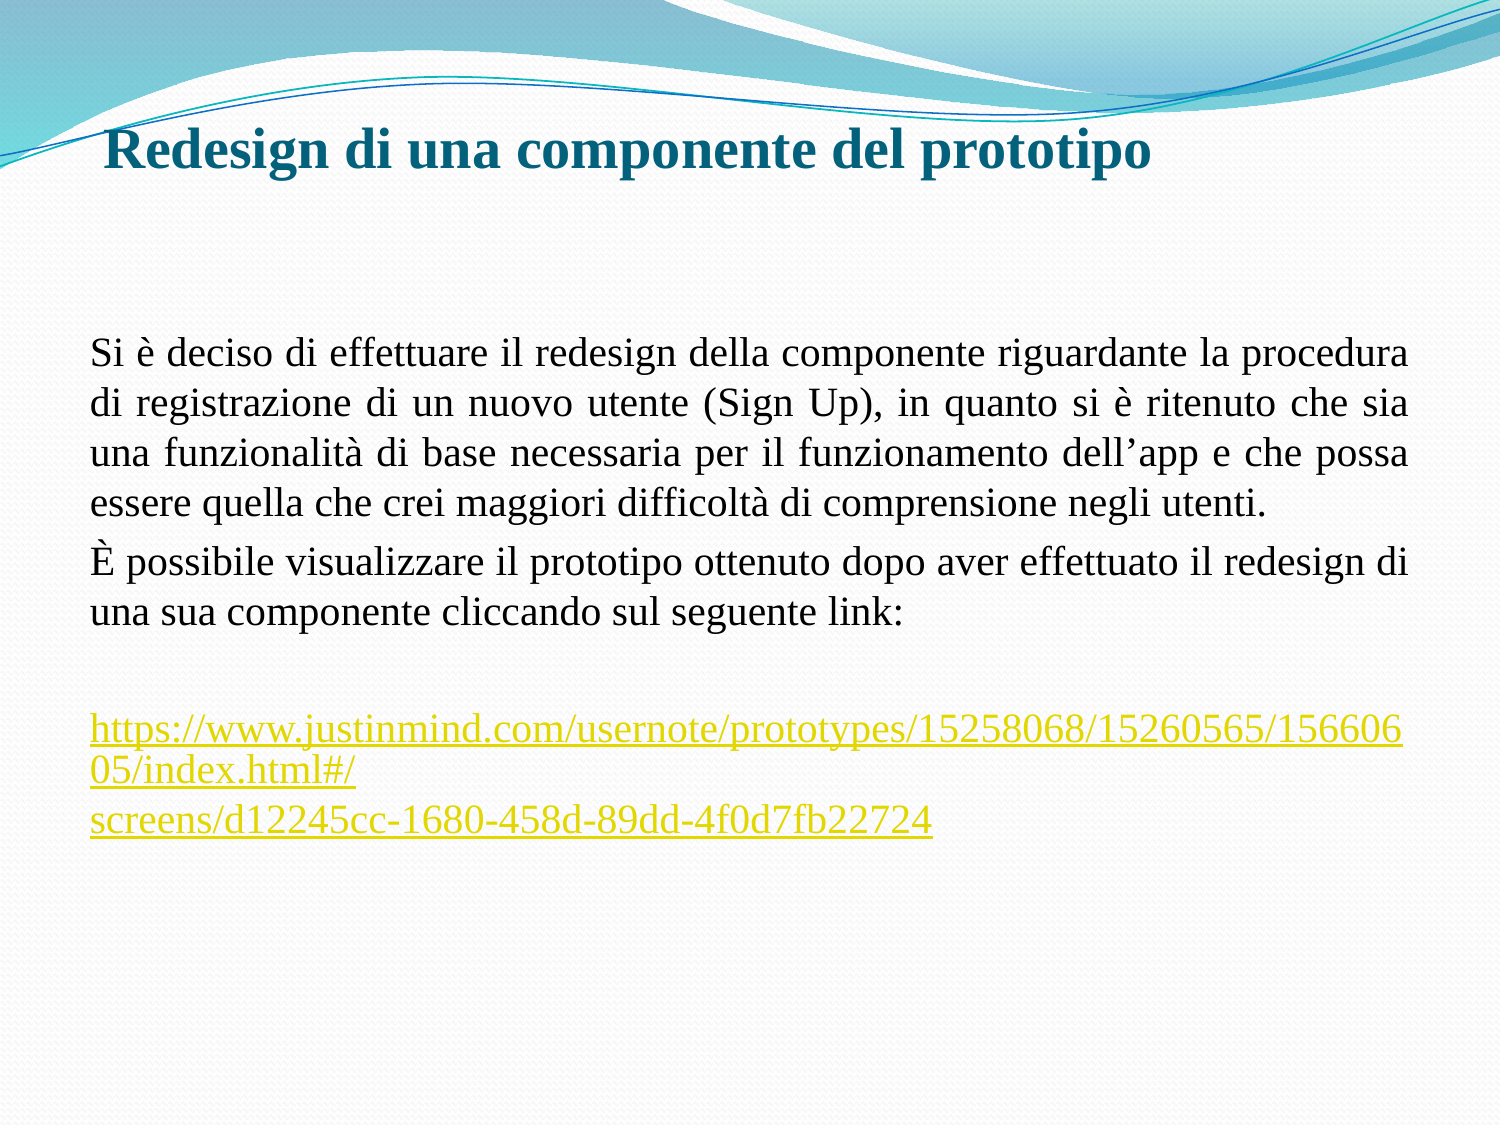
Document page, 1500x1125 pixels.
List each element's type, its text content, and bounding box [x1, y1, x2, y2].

list Si è deciso di effettuare il redesign della componente riguardante la procedura di registrazione di un nuovo utente (Sign Up), in quanto si è ritenuto che sia una funzionalità di base necessaria per il funzionamento dell’app e che possa essere quella che crei maggiori difficoltà di comprensione negli utenti. È possibile visualizzare il prototipo ottenuto dopo aver effettuato il redesign di una sua componente cliccando sul seguente link: https://www.justinmind.com/usernote/prototypes/15258068/15260565/15660605/index.html#/screens/d12245cc-1680-458d-89dd-4f0d7fb22724 [75, 317, 1425, 1038]
text_box Redesign di una componente del prototipo [103, 59, 1397, 180]
